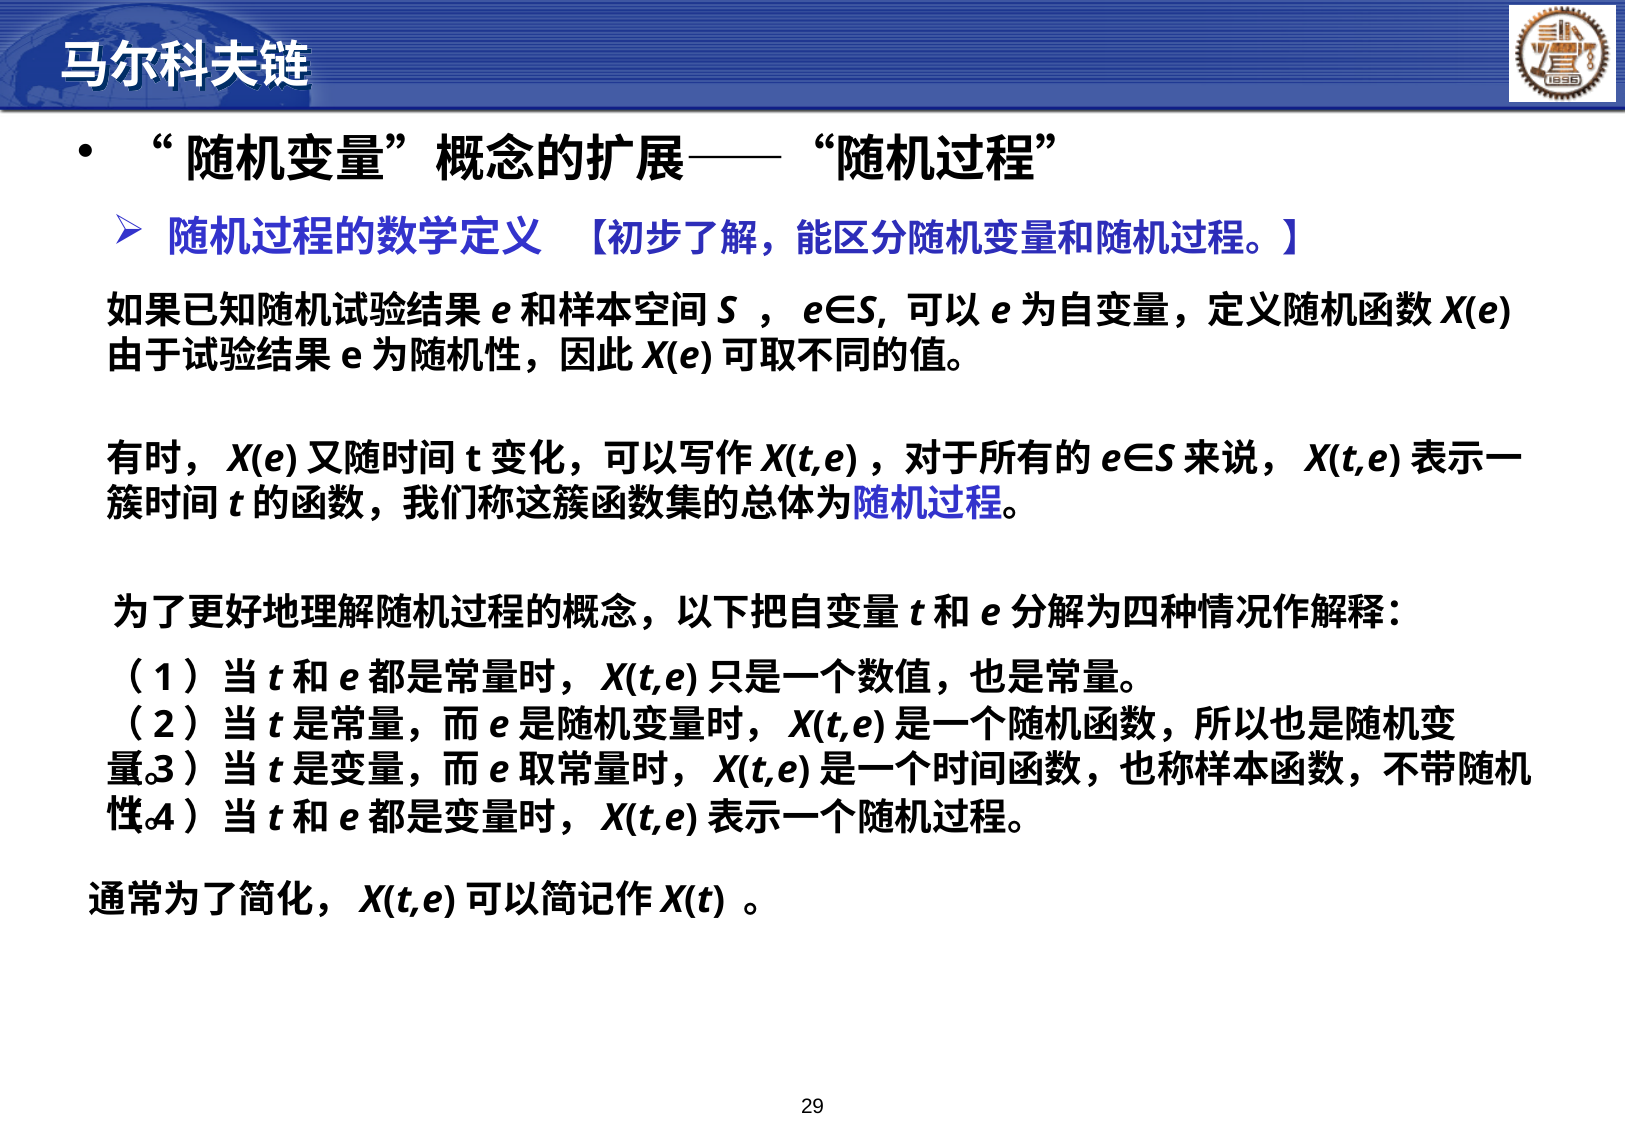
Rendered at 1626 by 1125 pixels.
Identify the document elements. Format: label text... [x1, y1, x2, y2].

text_box 马尔科夫链 [44, 24, 1426, 100]
text_box “随机变量”概念的扩展——“随机过程” [62, 119, 1380, 195]
picture [0, 0, 1625, 120]
text_box （1）当t和e都是常量时，X(t,e)只是一个数值，也是常量。 [91, 645, 1504, 692]
text_box 【初步了解，能区分随机变量和随机过程。】 [555, 206, 1350, 312]
text_box 有时，X(e)又随时间t变化，可以写作X(t,e)，对于所有的e∈S来说，X(t,e)表示一簇时间t的函数，我们称这簇函数集的总体为随机过程。 [91, 426, 1569, 532]
text_box 29 [555, 1087, 1070, 1125]
text_box 通常为了简化，X(t,e)可以简记作X(t) 。 [74, 867, 1551, 928]
text_box （4）当t和e都是变量时，X(t,e)表示一个随机过程。 [91, 785, 1569, 846]
text_box 如果已知随机试验结果e和样本空间S ，e∈S, 可以e为自变量，定义随机函数X(e) 由于试验结果e为随机性，因此X(e)可取不同的值。 [91, 278, 1569, 384]
text_box （3）当t是变量，而e取常量时，X(t,e)是一个时间函数，也称样本函数，不带随机性。 [91, 738, 1569, 785]
text_box 为了更好地理解随机过程的概念，以下把自变量t和e分解为四种情况作解释： [97, 580, 1557, 641]
text_box （2）当t是常量，而e是随机变量时，X(t,e)是一个随机函数，所以也是随机变量。 [91, 692, 1504, 738]
text_box 随机过程的数学定义 [97, 202, 1179, 268]
